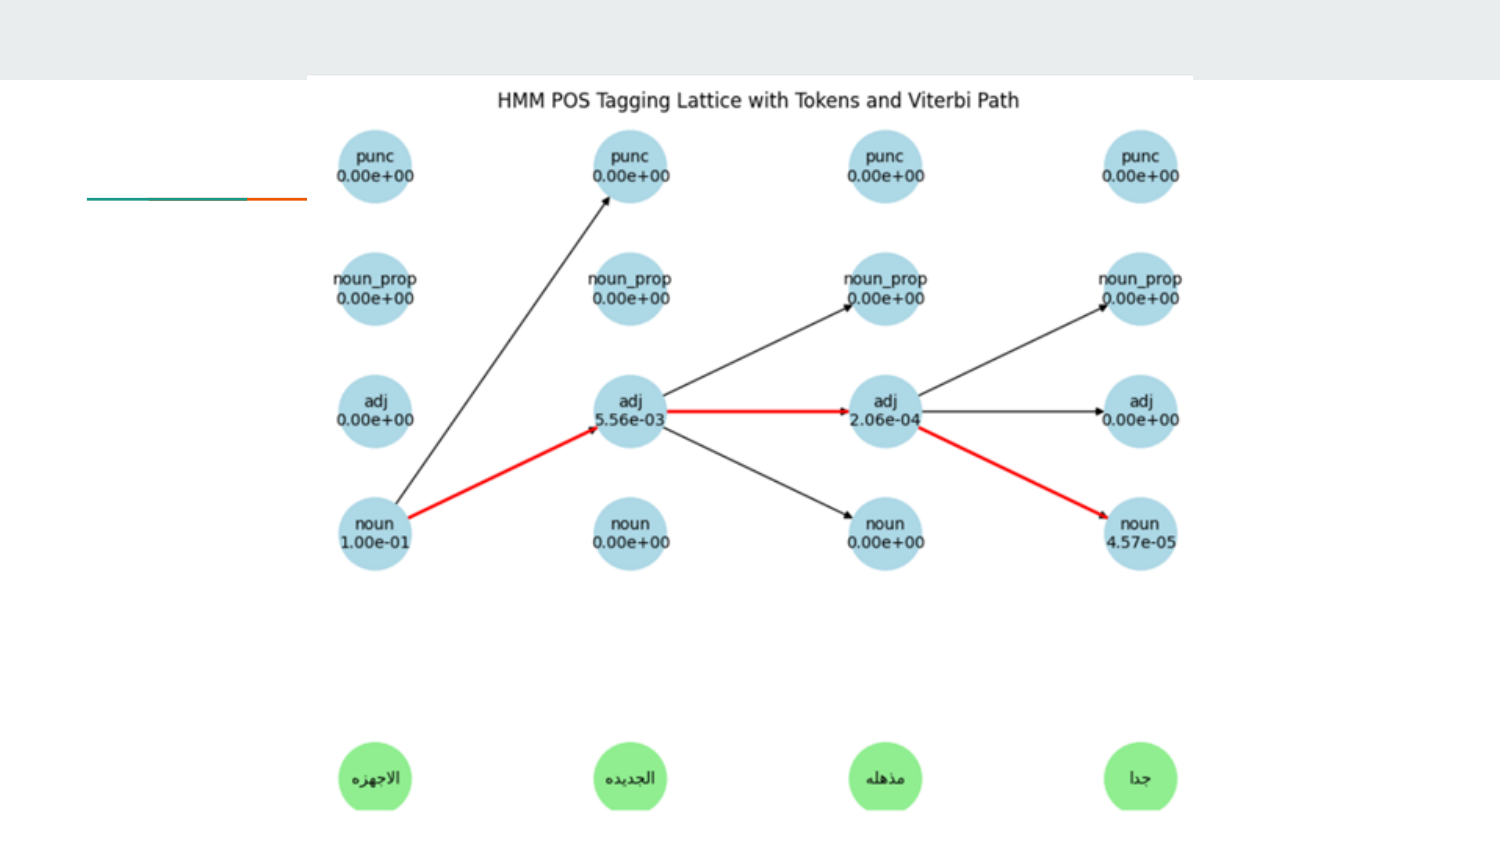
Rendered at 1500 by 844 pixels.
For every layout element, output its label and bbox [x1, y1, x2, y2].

picture [307, 74, 1193, 816]
